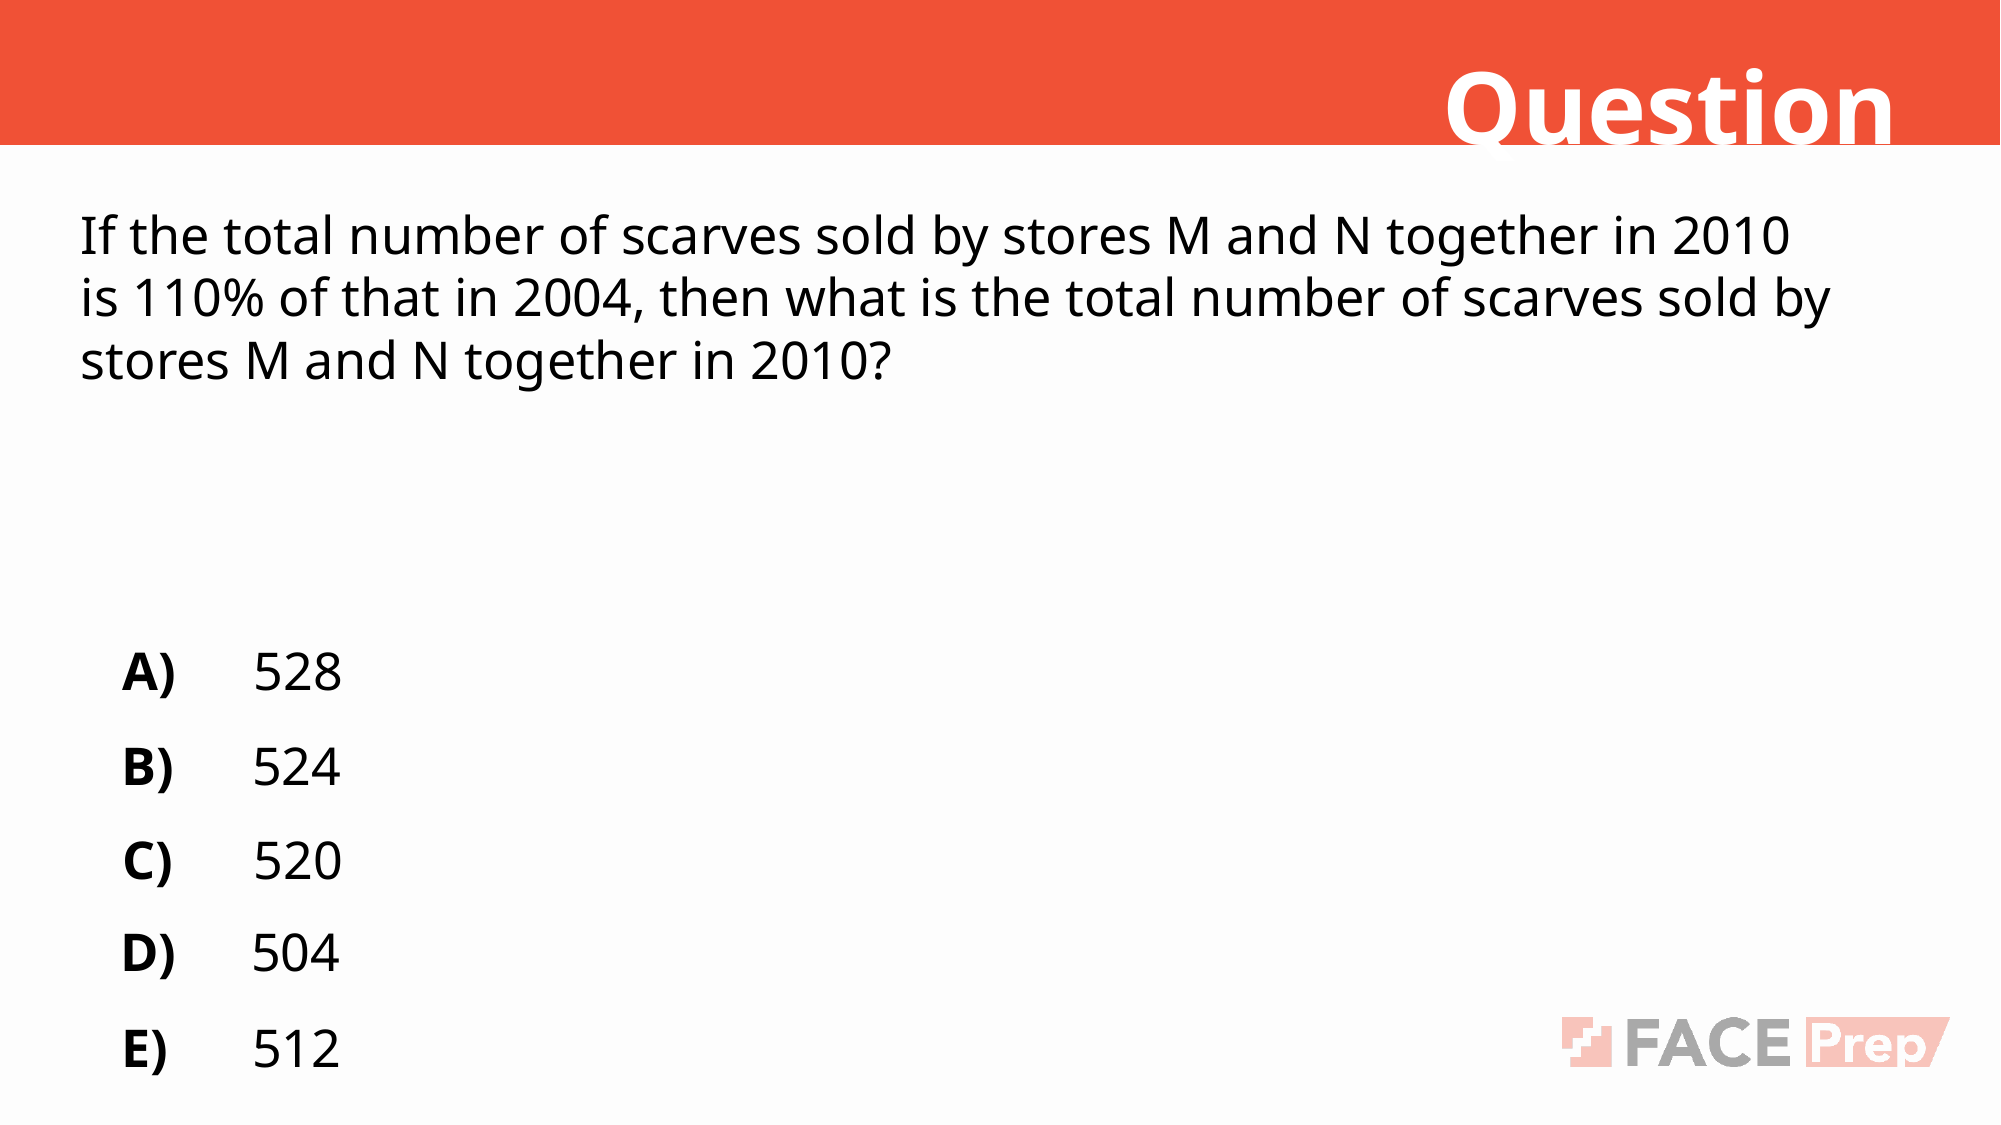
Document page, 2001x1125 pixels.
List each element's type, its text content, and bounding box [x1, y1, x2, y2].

text_box A) [107, 600, 223, 709]
text_box D) [105, 881, 220, 990]
text_box [0, 0, 2000, 147]
text_box E) [106, 977, 221, 1086]
text_box 528 [238, 600, 1896, 709]
text_box Question [638, 37, 1914, 173]
text_box 512 [237, 977, 1894, 1086]
text_box 504 [236, 881, 1893, 990]
text_box 520 [238, 788, 1896, 898]
text_box B) [106, 694, 221, 803]
picture [1562, 1017, 1950, 1067]
text_box 524 [237, 694, 1894, 803]
text_box C) [107, 788, 223, 898]
text_box If the total number of scarves sold by stores M and N together in 2010 is 110% of that in 2004, then what is the total number of scarves sold by stores M and N together in 2010? [66, 194, 1856, 398]
